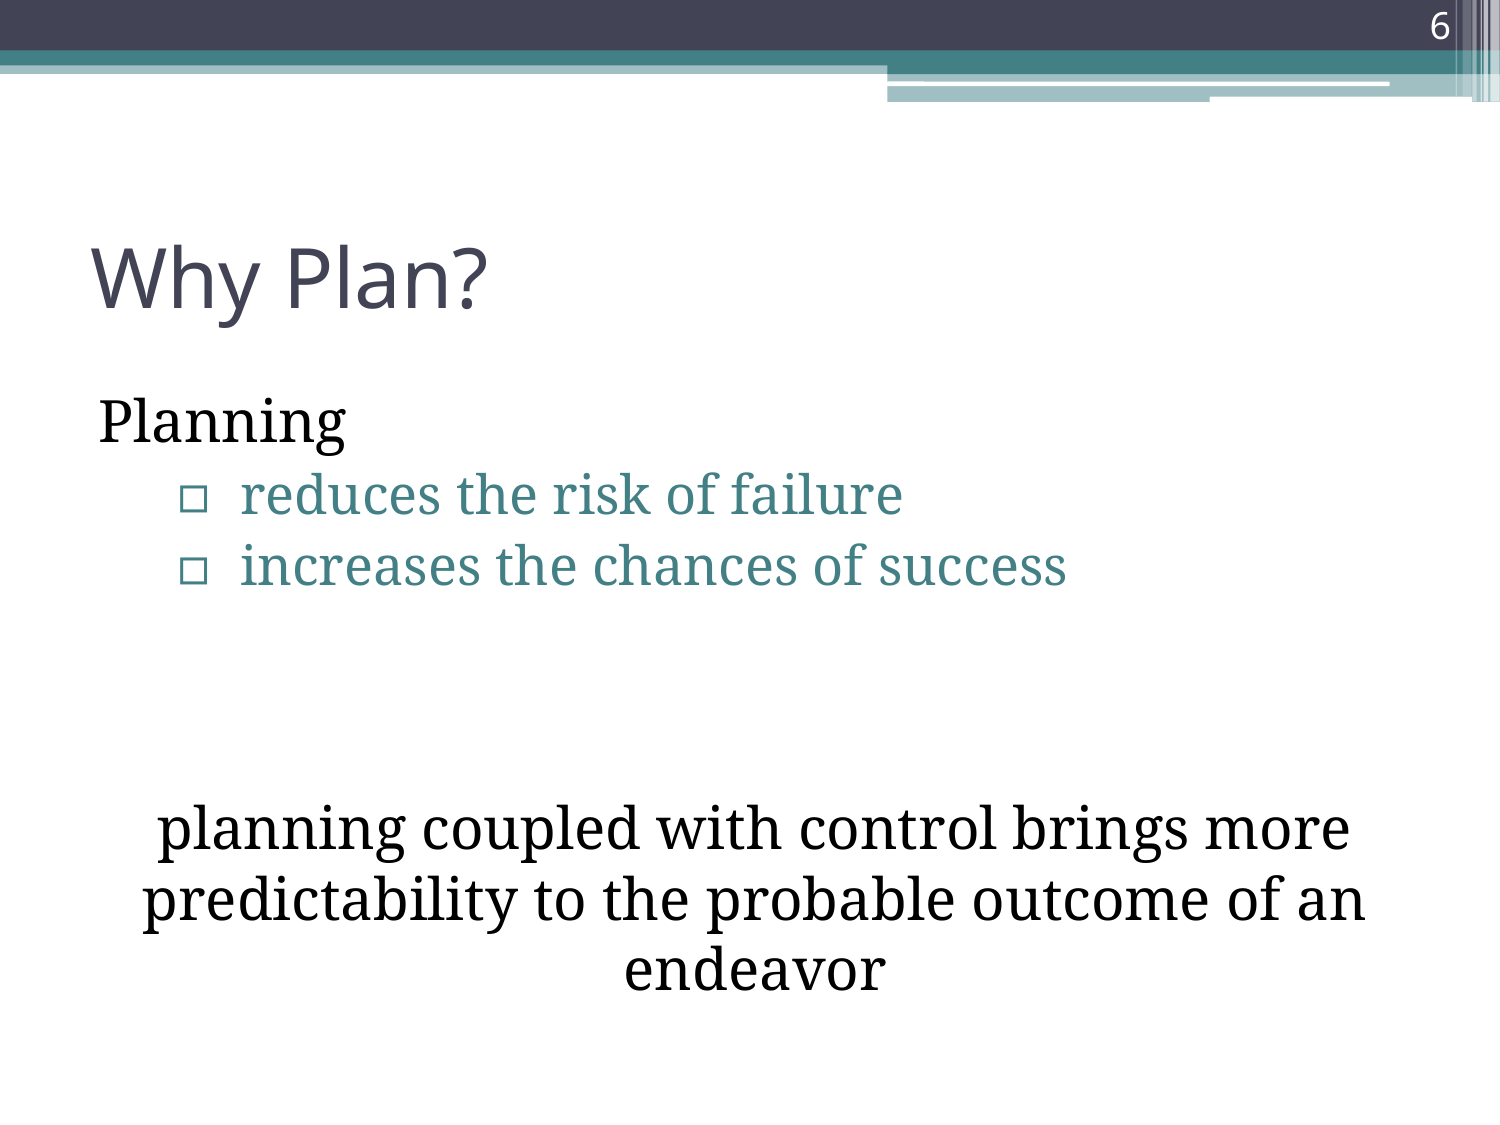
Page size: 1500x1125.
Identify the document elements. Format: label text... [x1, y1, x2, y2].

list Planning reduces the risk of failure increases the chances of success planning coupled with control brings more predictability to the probable outcome of an endeavor [75, 368, 1425, 1079]
slide_number 6 [1341, 0, 1466, 61]
title Why Plan? [75, 187, 1425, 363]
